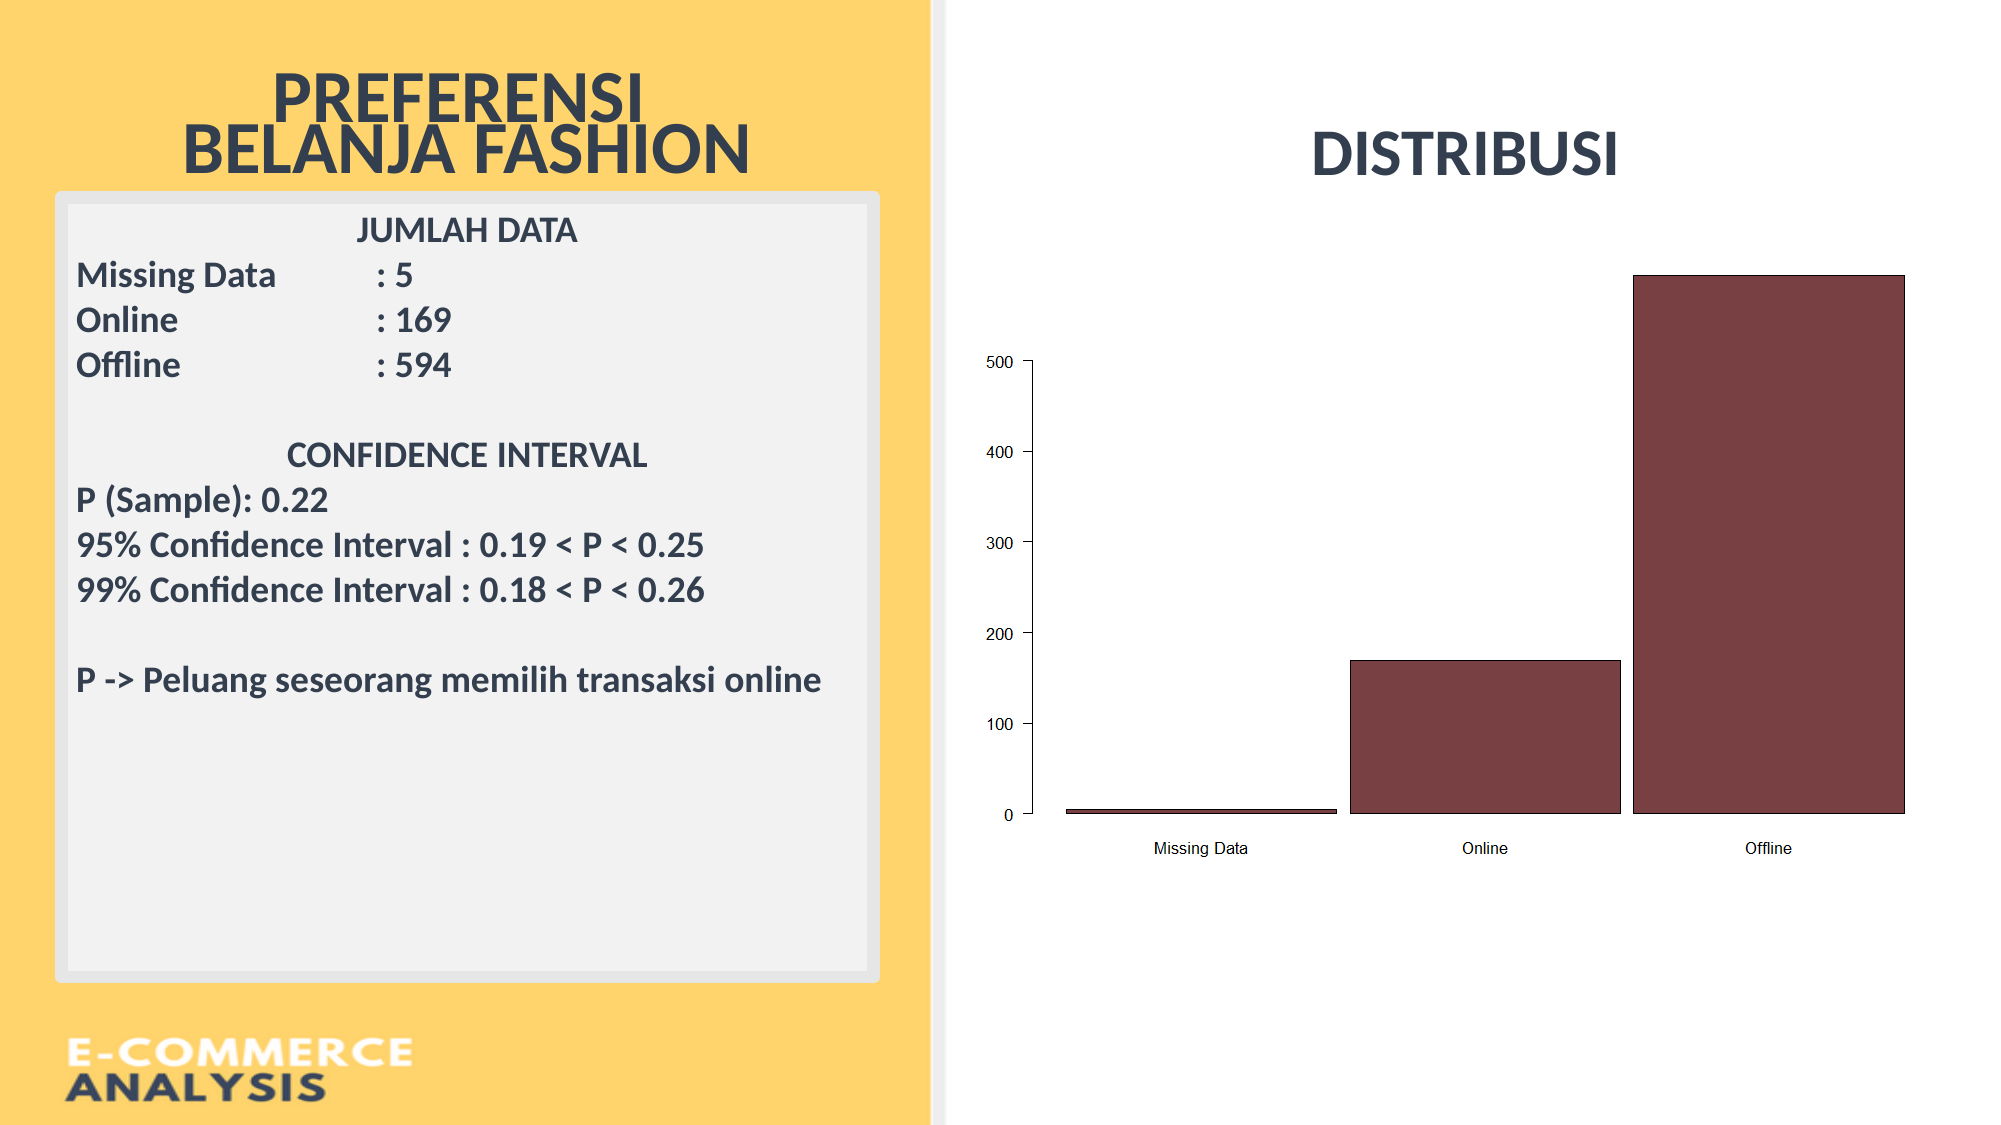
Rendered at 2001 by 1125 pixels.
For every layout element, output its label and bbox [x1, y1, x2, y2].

picture [954, 197, 1978, 917]
list [0, 0, 2000, 1125]
